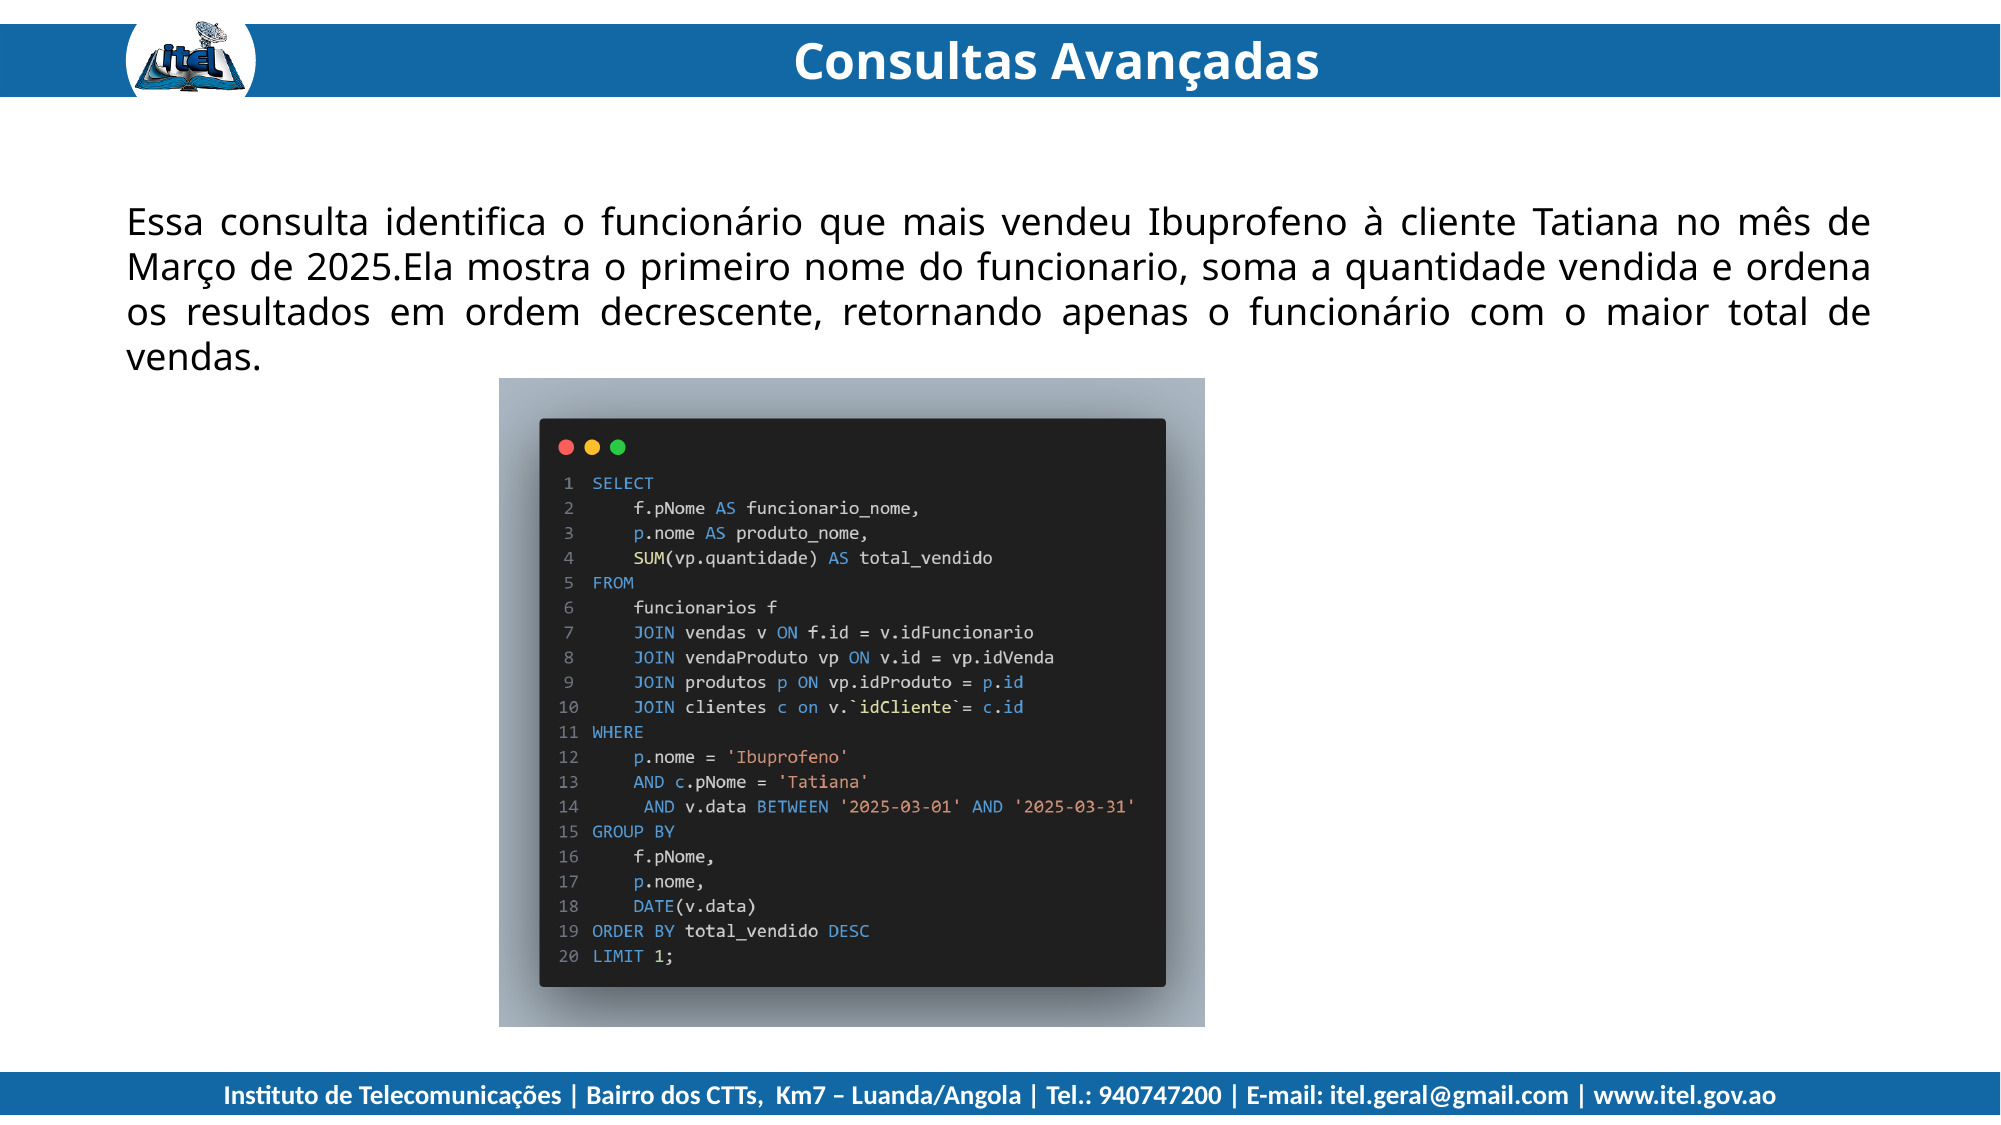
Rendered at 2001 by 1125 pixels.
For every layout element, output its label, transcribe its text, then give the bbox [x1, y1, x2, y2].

text_box Consultas Avançadas [499, 21, 1614, 97]
text_box Essa consulta identifica o funcionário que mais vendeu Ibuprofeno à cliente Tatiana no mês de Março de 2025.Ela mostra o primeiro nome do funcionario, soma a quantidade vendida e ordena os resultados em ordem decrescente, retornando apenas o funcionário com o maior total de vendas. [111, 190, 1888, 324]
picture [499, 378, 1205, 1027]
picture [129, 8, 253, 114]
